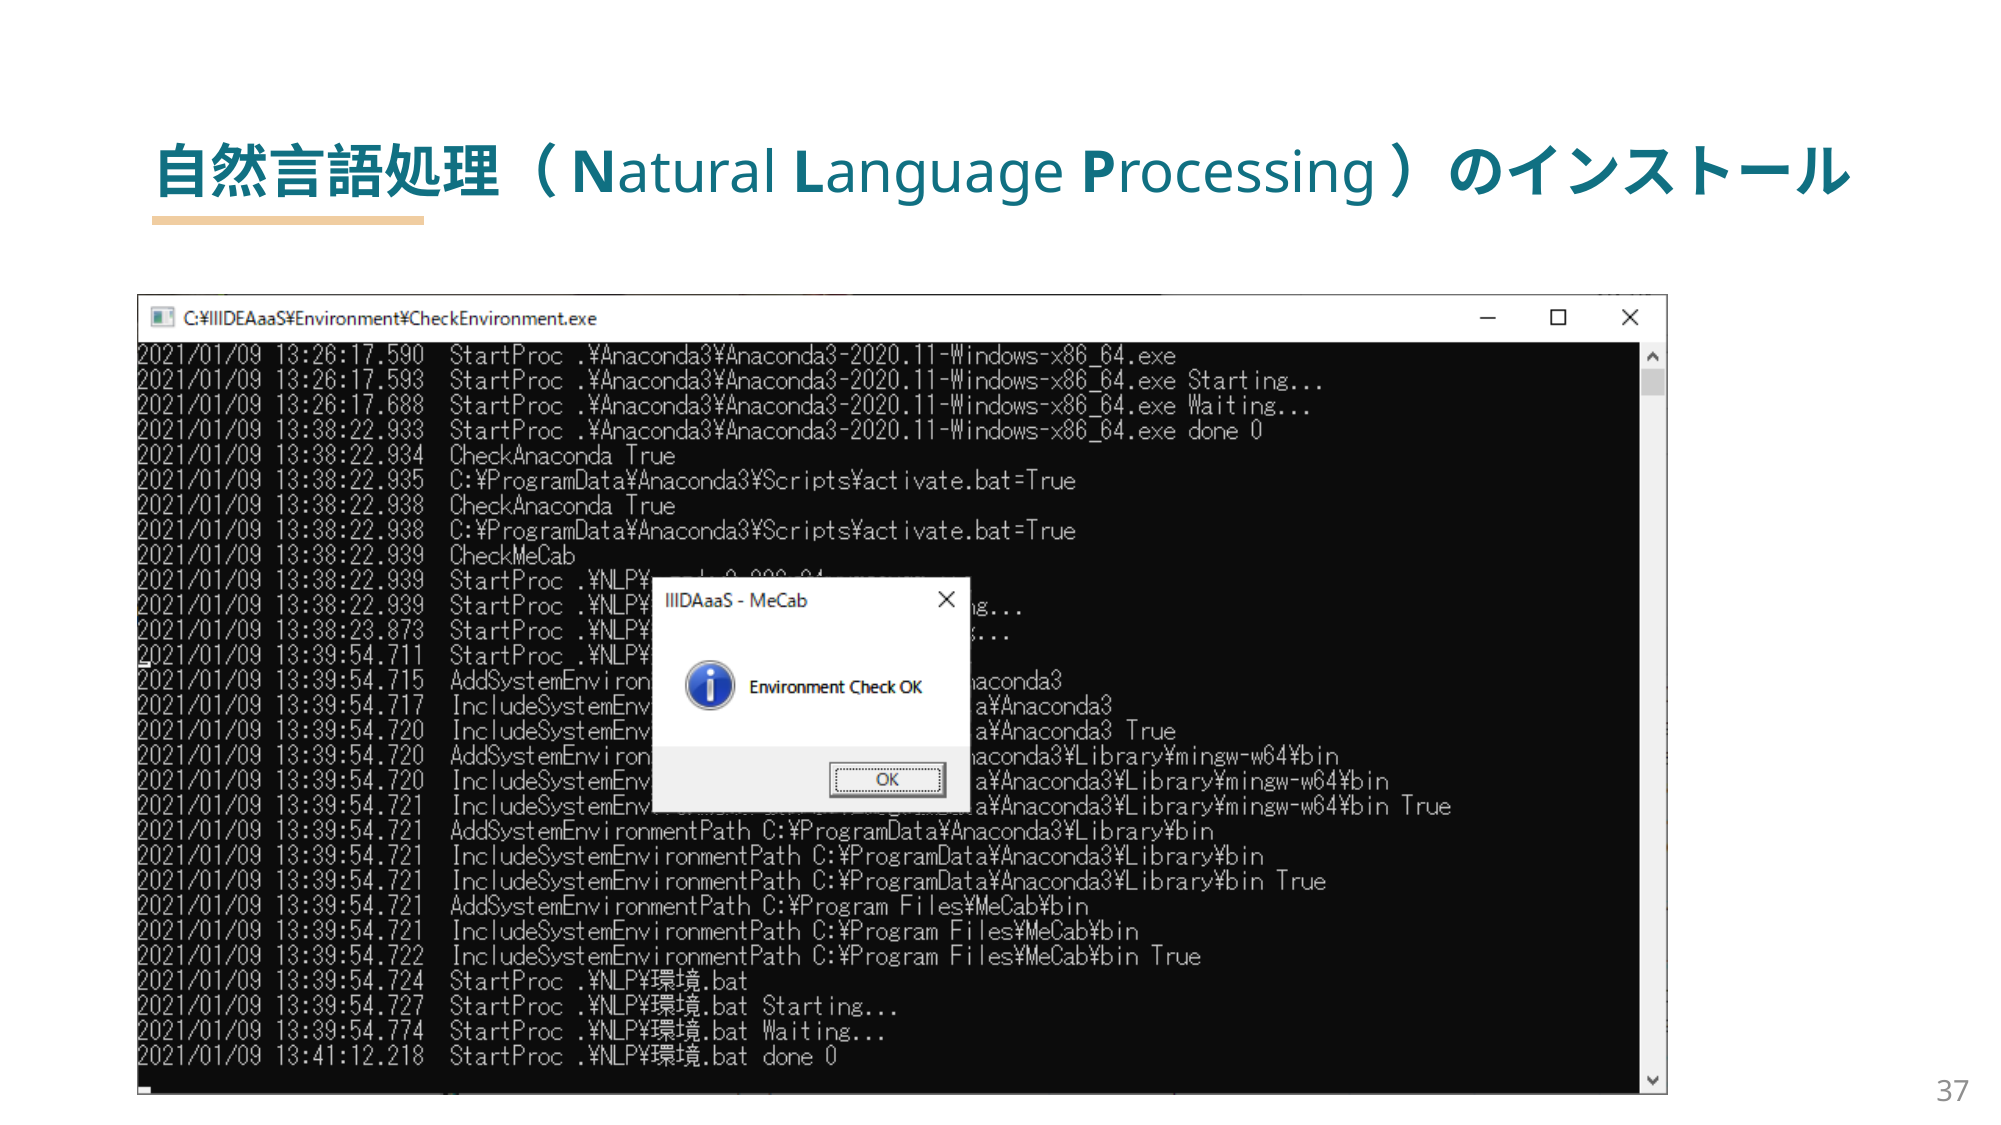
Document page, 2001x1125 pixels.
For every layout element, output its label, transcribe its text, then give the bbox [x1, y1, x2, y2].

title 自然言語処理（Natural Language Processing）のインストール [137, 105, 1934, 242]
slide_number 37 [1534, 1065, 1985, 1125]
picture [137, 294, 1668, 1096]
